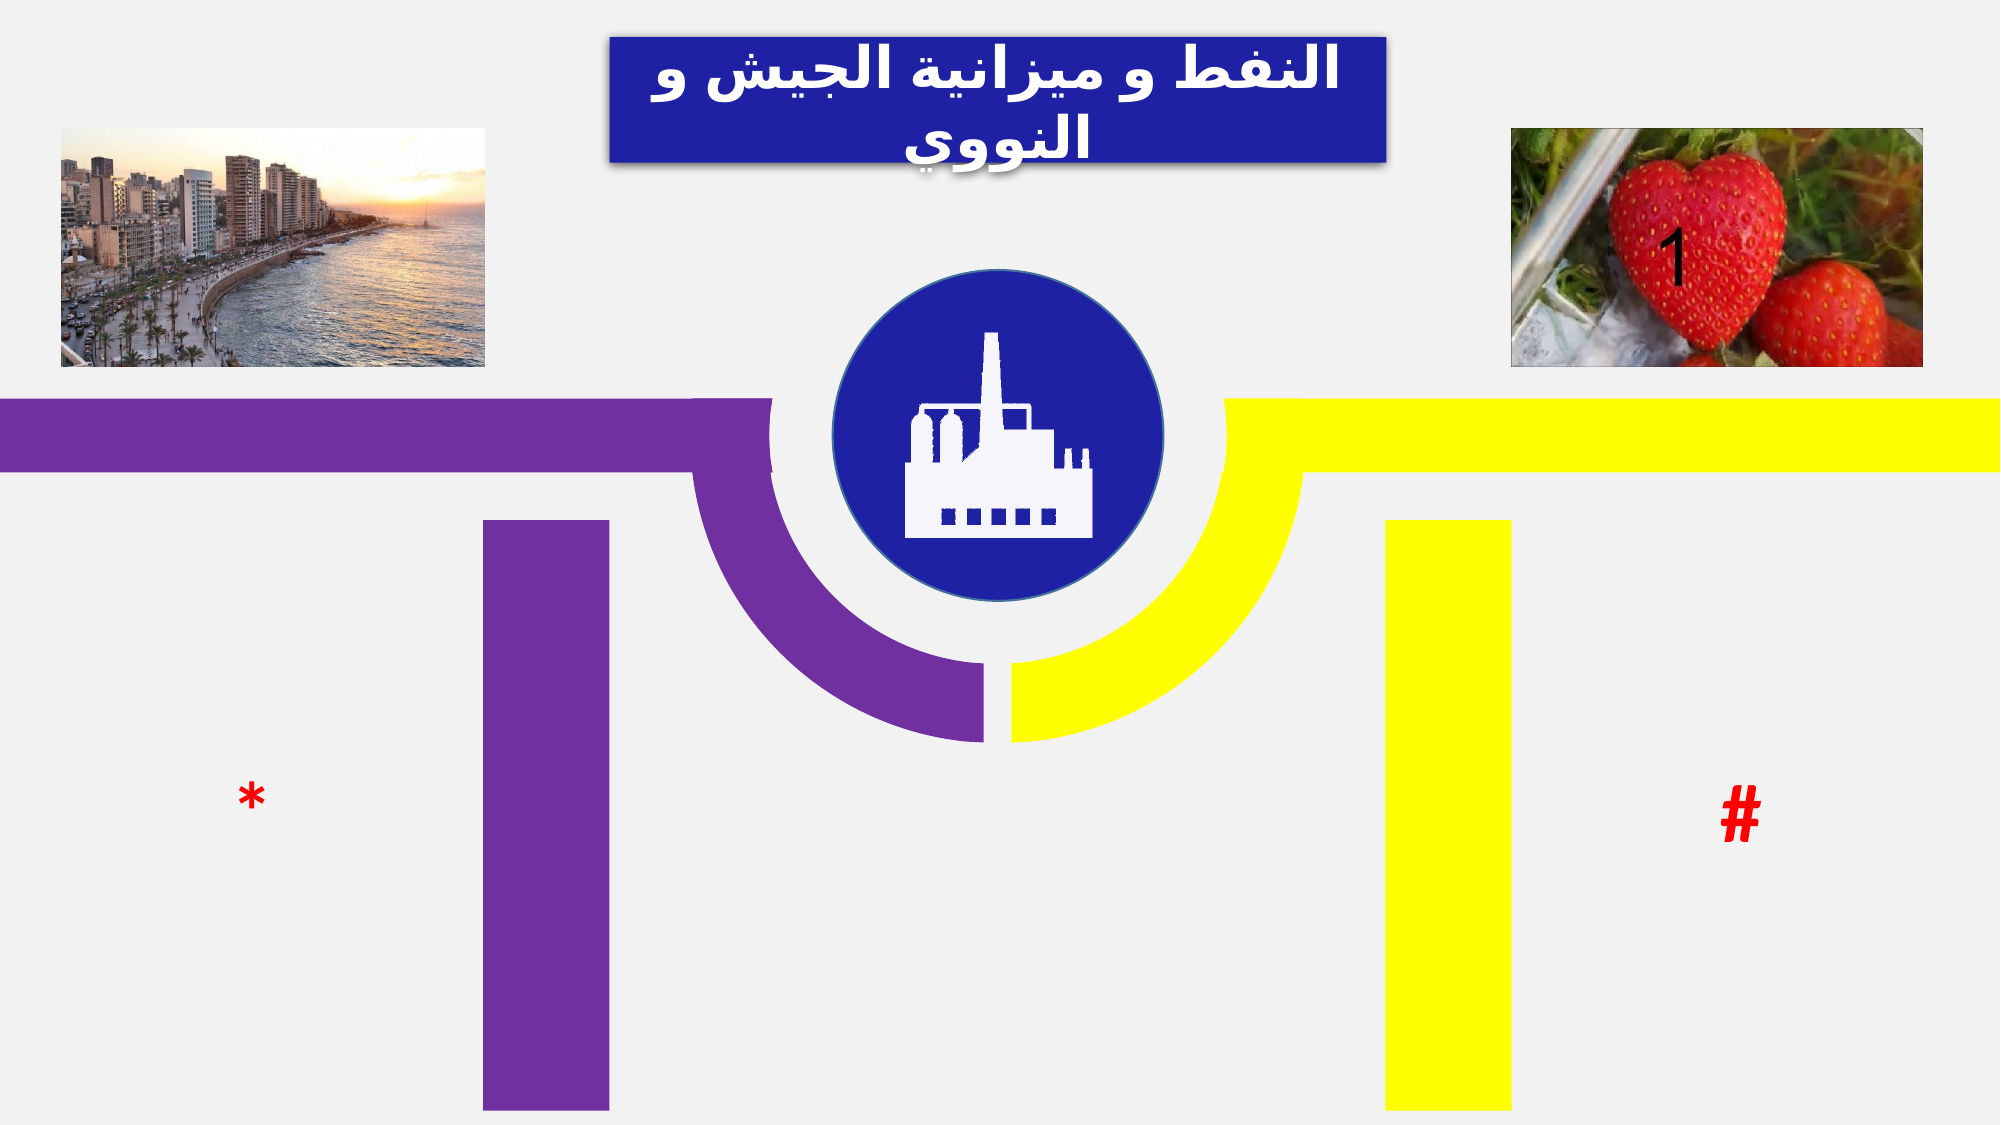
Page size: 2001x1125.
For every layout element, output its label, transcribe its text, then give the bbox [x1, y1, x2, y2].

picture [61, 128, 485, 367]
text_box [1305, 397, 2000, 474]
picture [1511, 128, 1923, 367]
text_box [689, 397, 985, 744]
text_box [0, 397, 691, 474]
text_box [1385, 520, 1512, 1111]
text_box [482, 520, 610, 1111]
text_box [831, 268, 1165, 602]
text_box النفط و ميزانية الجيش و النووي [609, 37, 1387, 163]
text_box * [60, 702, 444, 913]
text_box [1010, 397, 1307, 744]
text_box # [1559, 704, 1924, 913]
